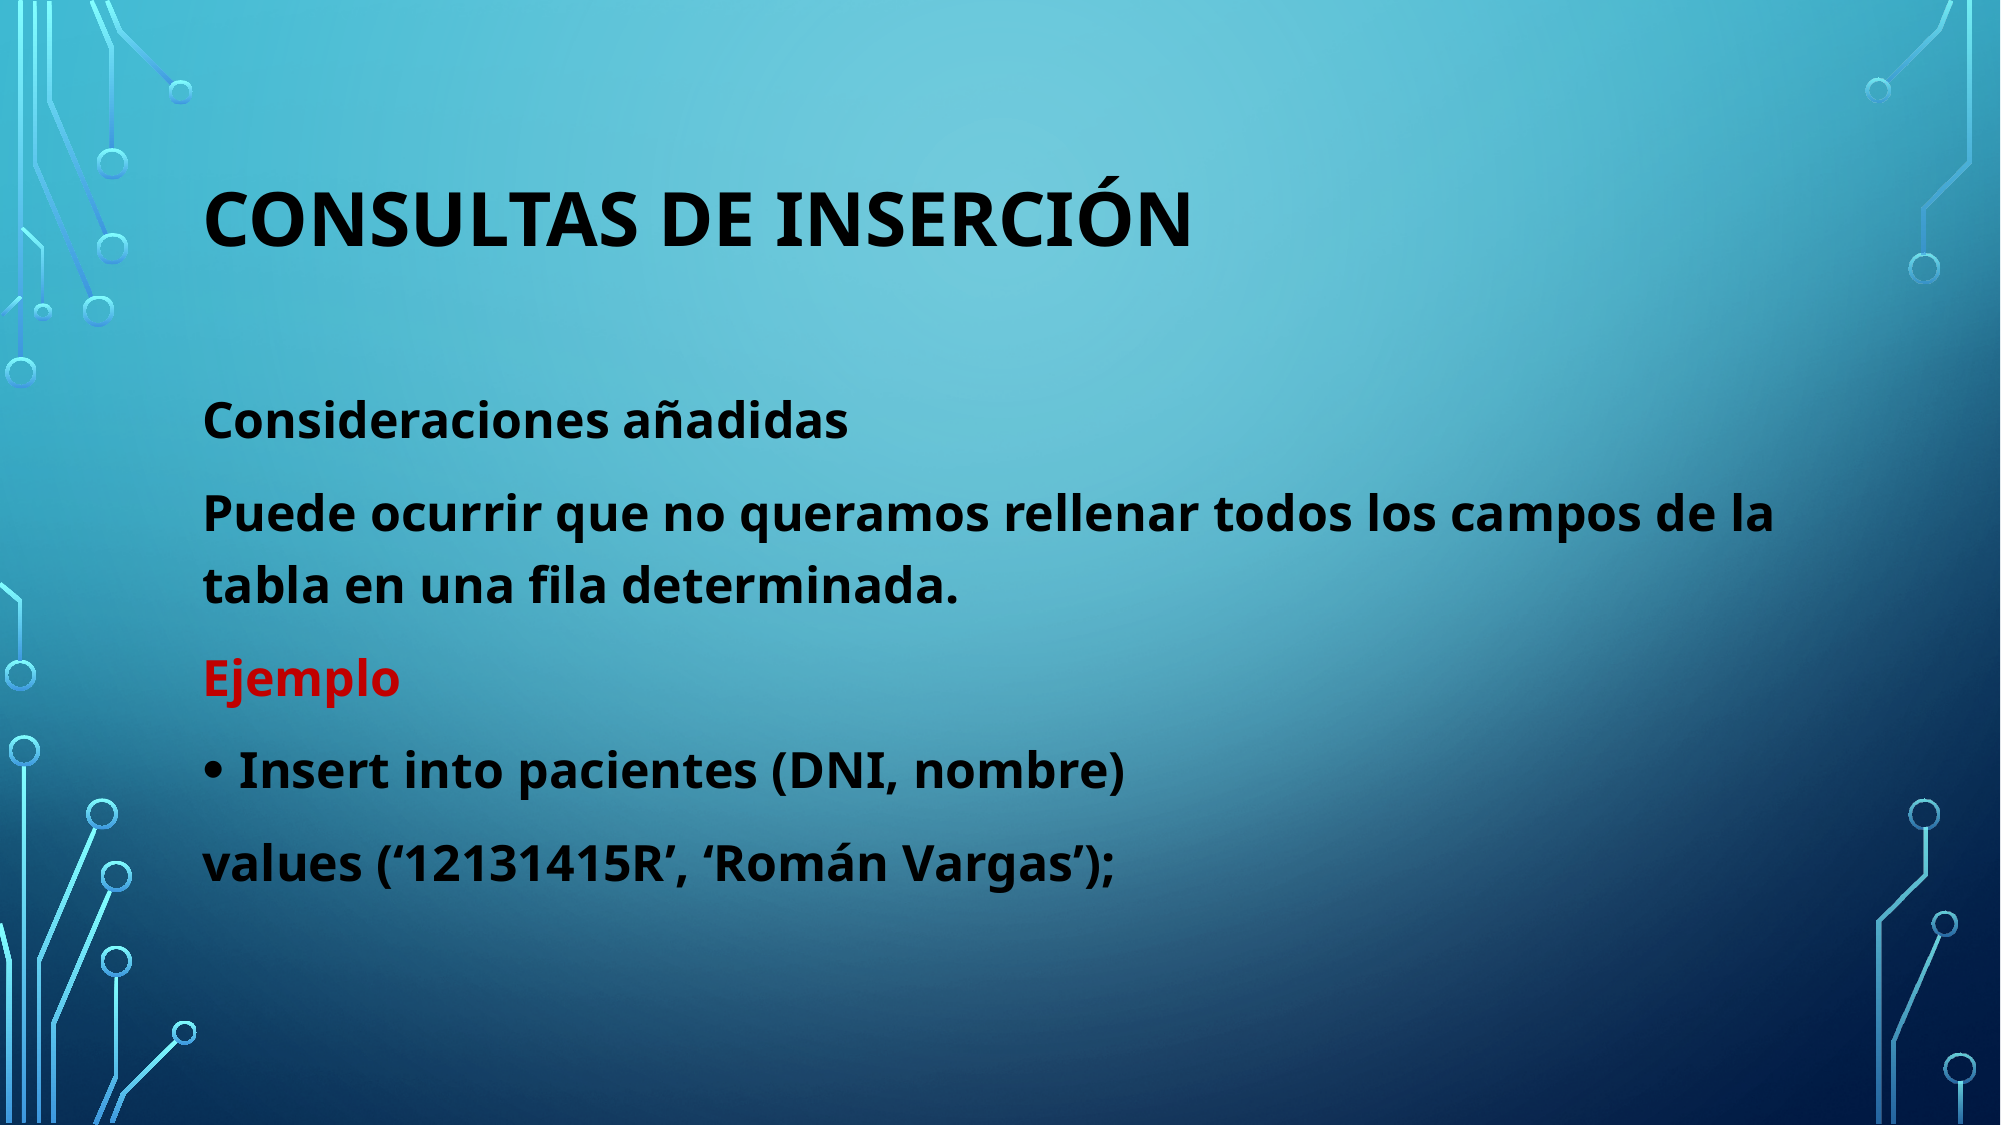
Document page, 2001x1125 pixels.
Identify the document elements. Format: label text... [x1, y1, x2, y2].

list Consideraciones añadidas Puede ocurrir que no queramos rellenar todos los campos de la tabla en una fila determinada. Ejemplo Insert into pacientes (DNI, nombre) values (‘12131415R’, ‘Román Vargas’); [187, 369, 1813, 950]
title Consultas de inserción [187, 101, 1813, 344]
